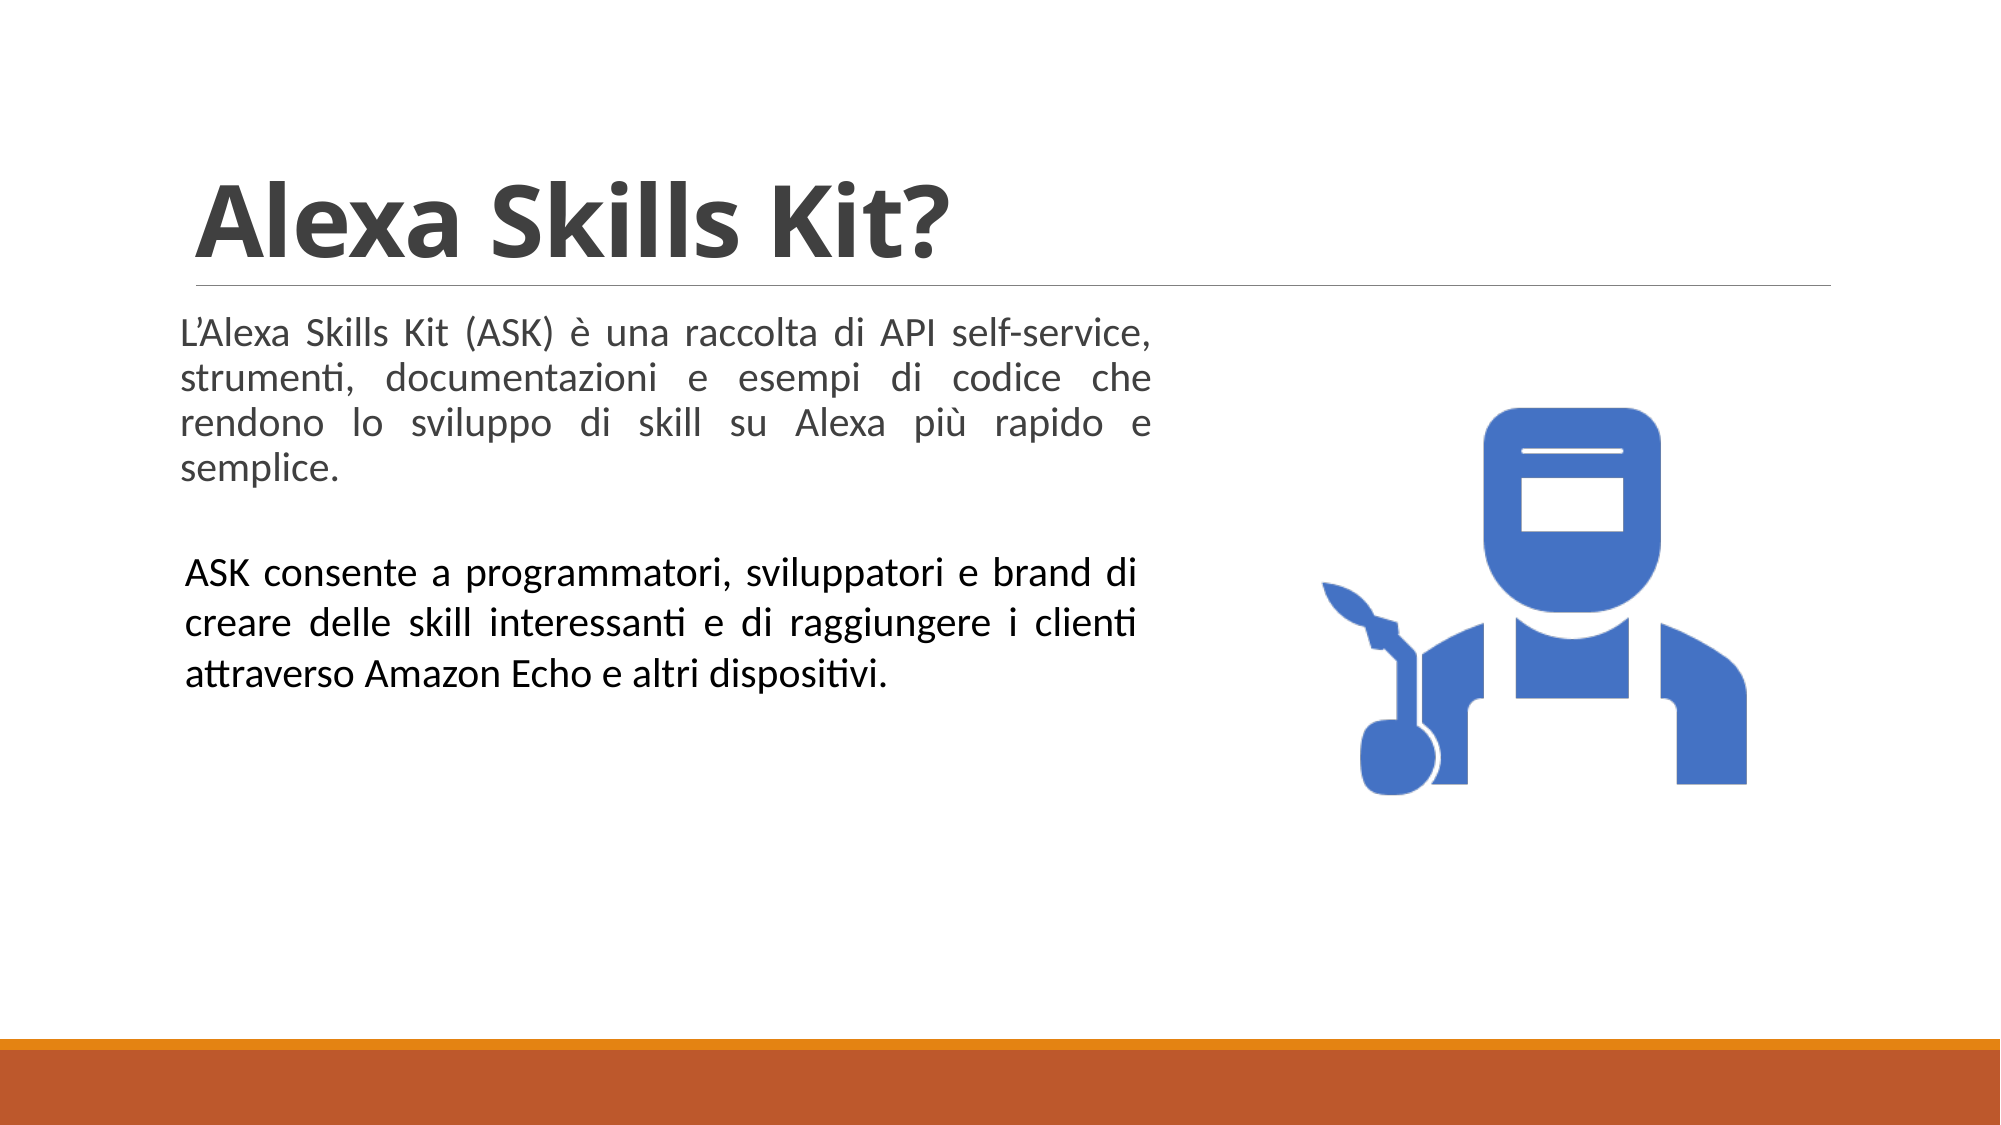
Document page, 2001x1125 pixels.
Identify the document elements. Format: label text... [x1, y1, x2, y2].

picture [1315, 341, 1831, 857]
title Alexa Skills Kit? [180, 47, 1830, 285]
list L’Alexa Skills Kit (ASK) è una raccolta di API self-service, strumenti, documentazioni e esempi di codice che rendono lo sviluppo di skill su Alexa più rapido e semplice. [180, 302, 1153, 500]
text_box ASK consente a programmatori, sviluppatori e brand di creare delle skill interessanti e di raggiungere i clienti attraverso Amazon Echo e altri dispositivi. [169, 537, 1153, 703]
